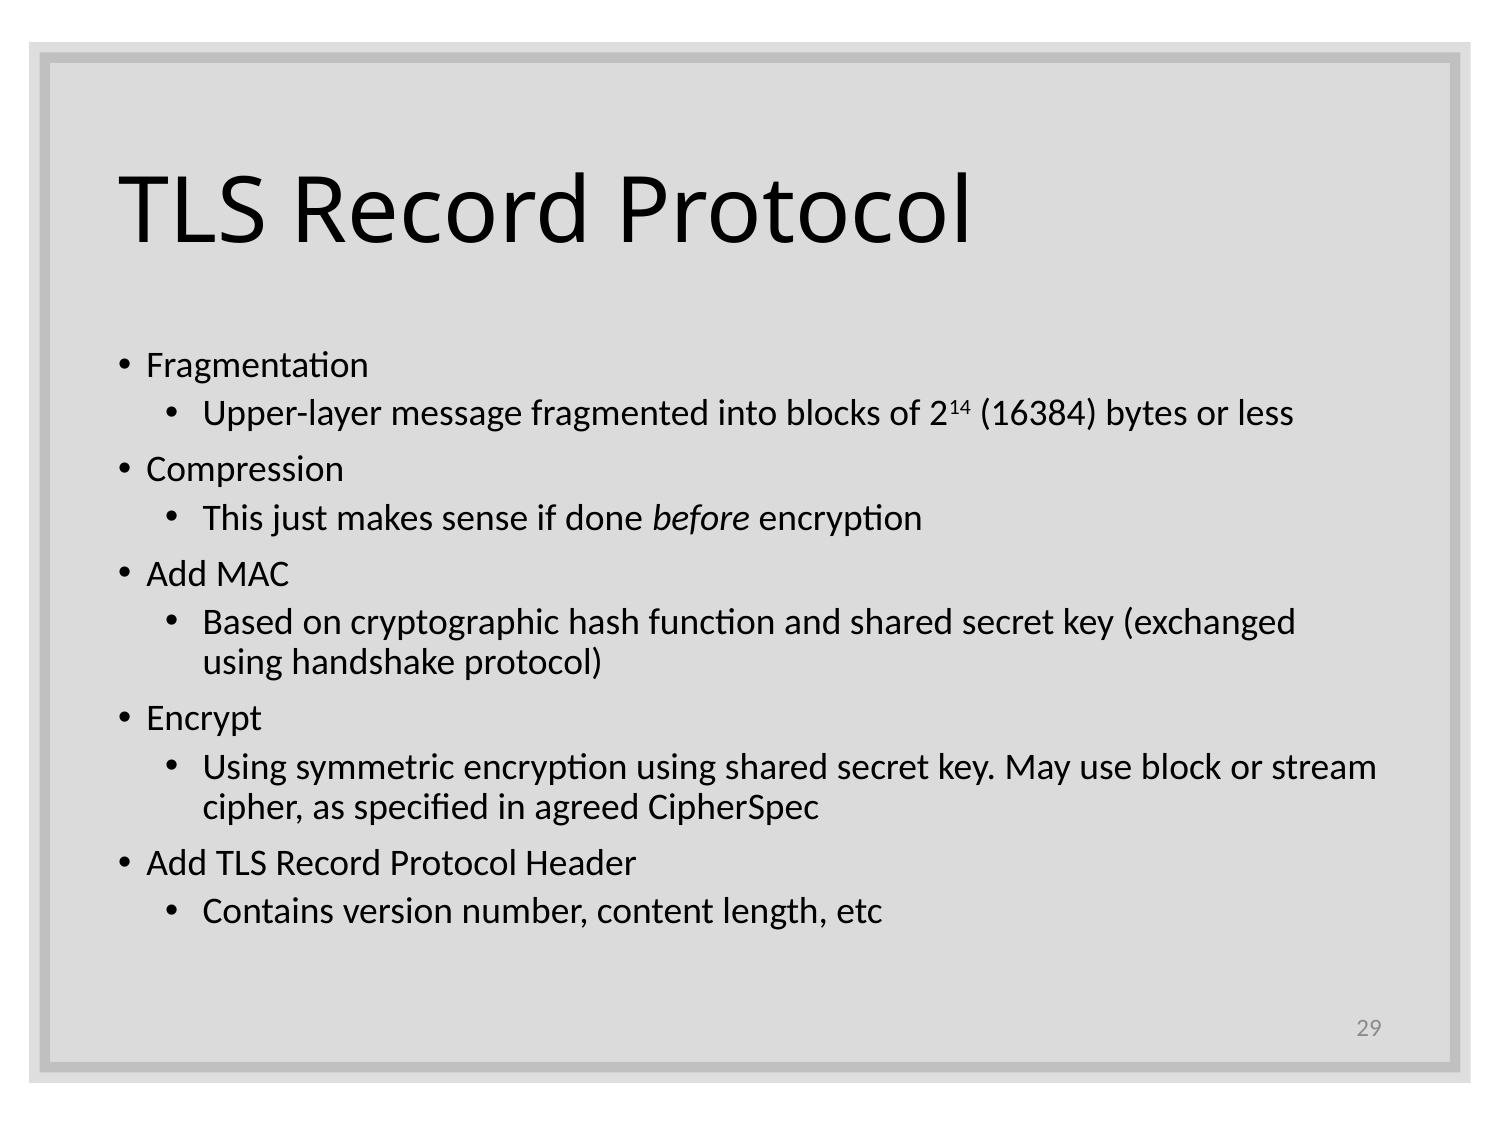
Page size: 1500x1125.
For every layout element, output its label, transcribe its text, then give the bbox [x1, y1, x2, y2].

text_box [38, 51, 1461, 1073]
text_box TLS Record Protocol [103, 103, 1397, 321]
slide_number 29 [1059, 996, 1397, 1057]
list Fragmentation Upper-layer message fragmented into blocks of 214 (16384) bytes or less Compression This just makes sense if done before encryption Add MAC Based on cryptographic hash function and shared secret key (exchanged using handshake protocol) Encrypt Using symmetric encryption using shared secret key. May use block or stream cipher, as specified in agreed CipherSpec Add TLS Record Protocol Header Contains version number, content length, etc [103, 337, 1397, 973]
